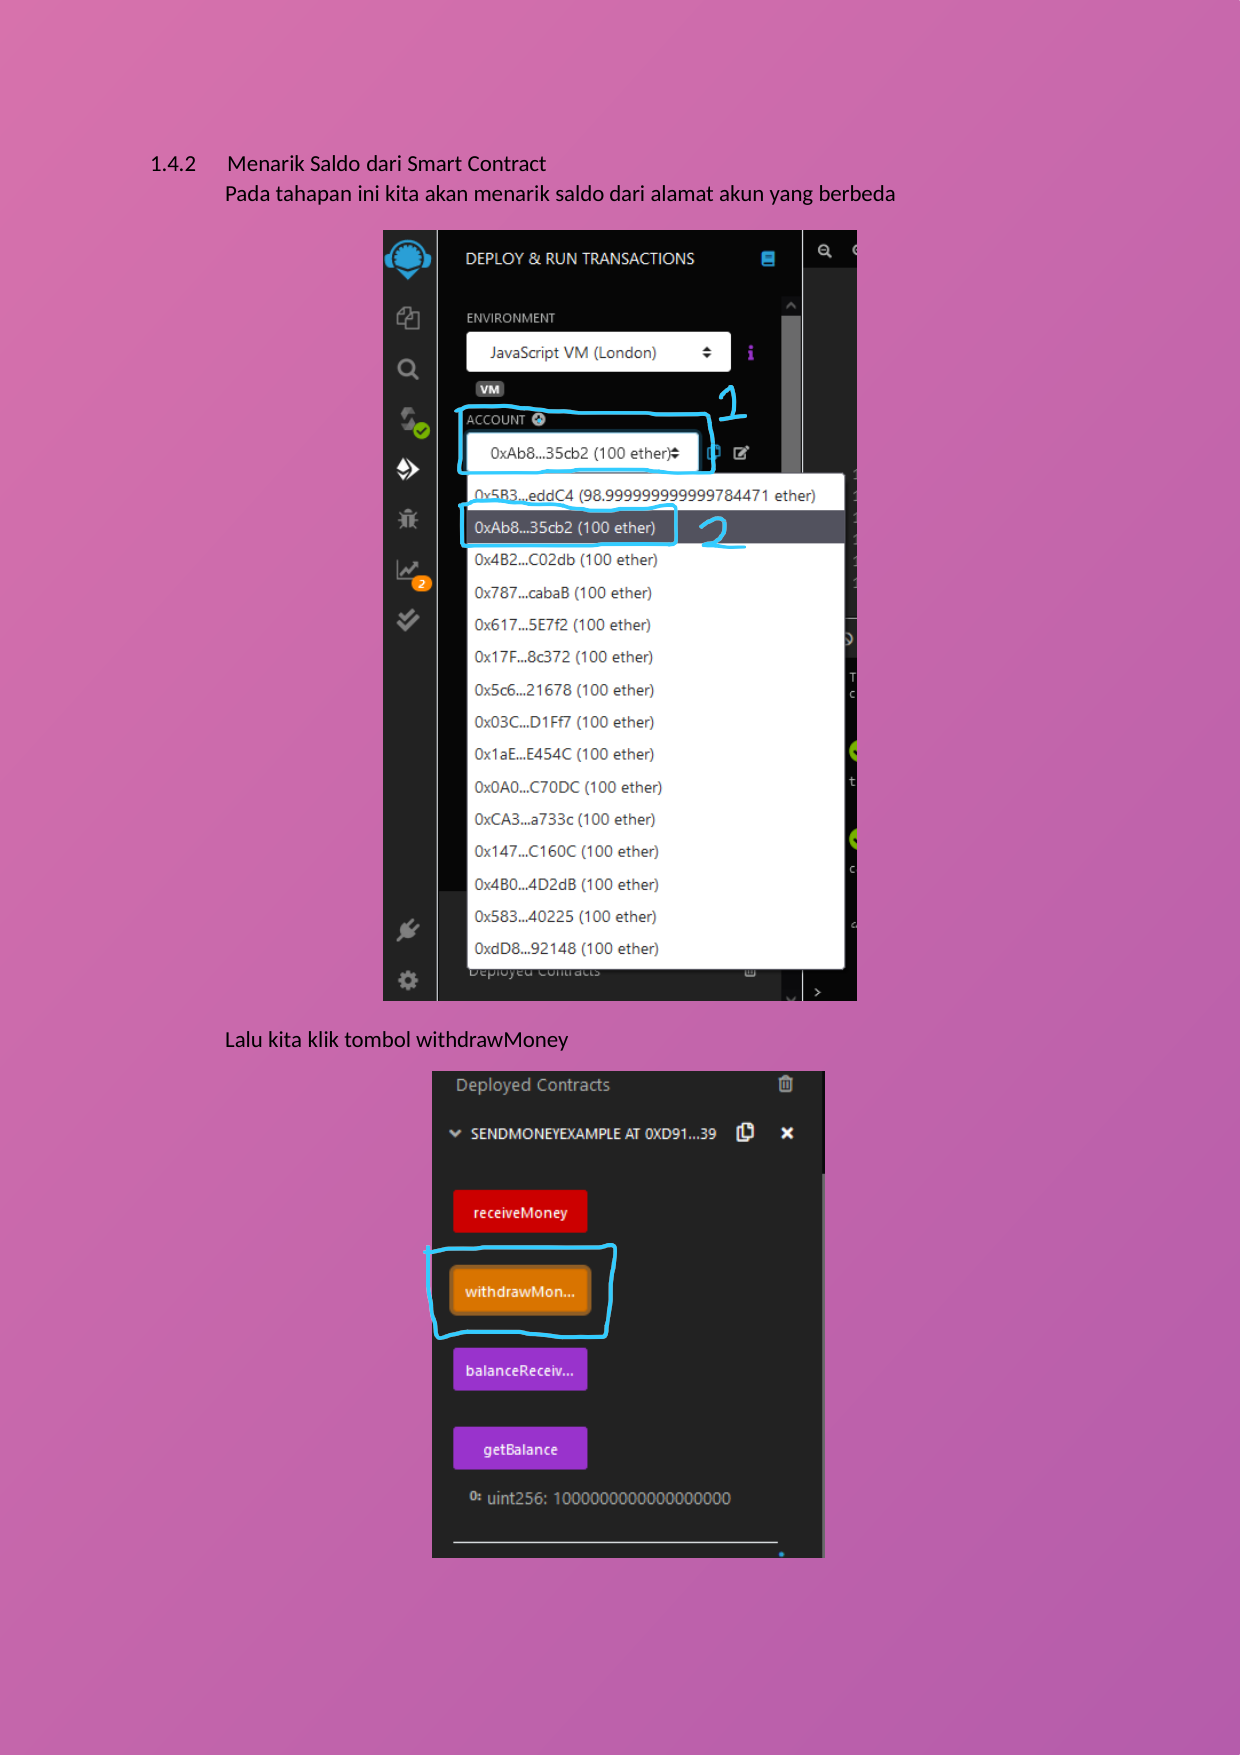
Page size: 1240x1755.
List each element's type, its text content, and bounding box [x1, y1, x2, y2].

text_box 1.4.2 Menarik Saldo dari Smart Contract Pada tahapan ini kita akan menarik saldo dari alamat akun yang berbeda [147, 144, 903, 207]
text_box Lalu kita klik tombol withdrawMoney [222, 1022, 574, 1052]
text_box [423, 1071, 825, 1559]
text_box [383, 230, 857, 1002]
